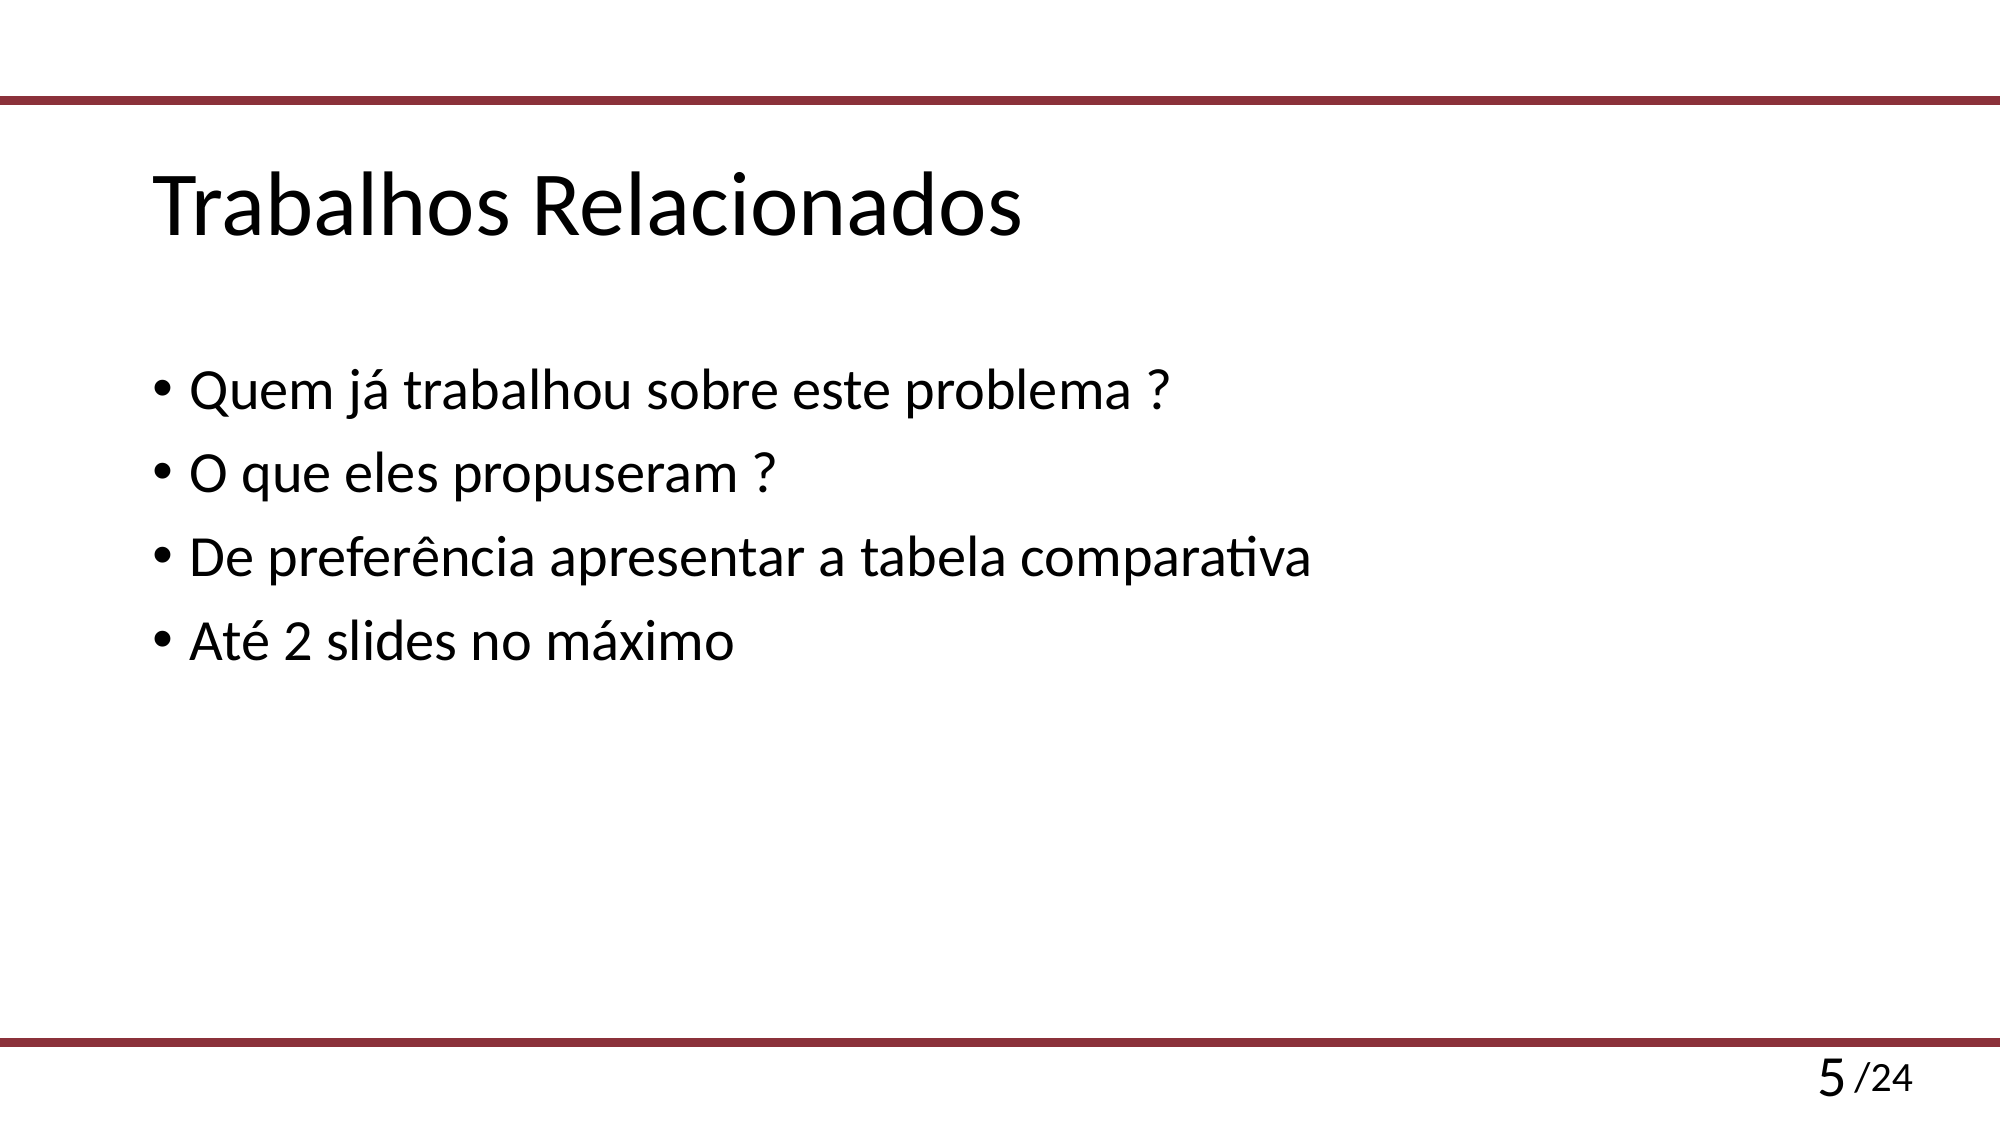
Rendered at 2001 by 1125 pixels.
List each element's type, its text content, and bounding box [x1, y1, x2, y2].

slide_number ‹#› [1412, 1042, 1863, 1103]
title Trabalhos Relacionados [137, 97, 1863, 315]
list Quem já trabalhou sobre este problema ? O que eles propuseram ? De preferência apresentar a tabela comparativa Até 2 slides no máximo [137, 351, 1863, 1014]
